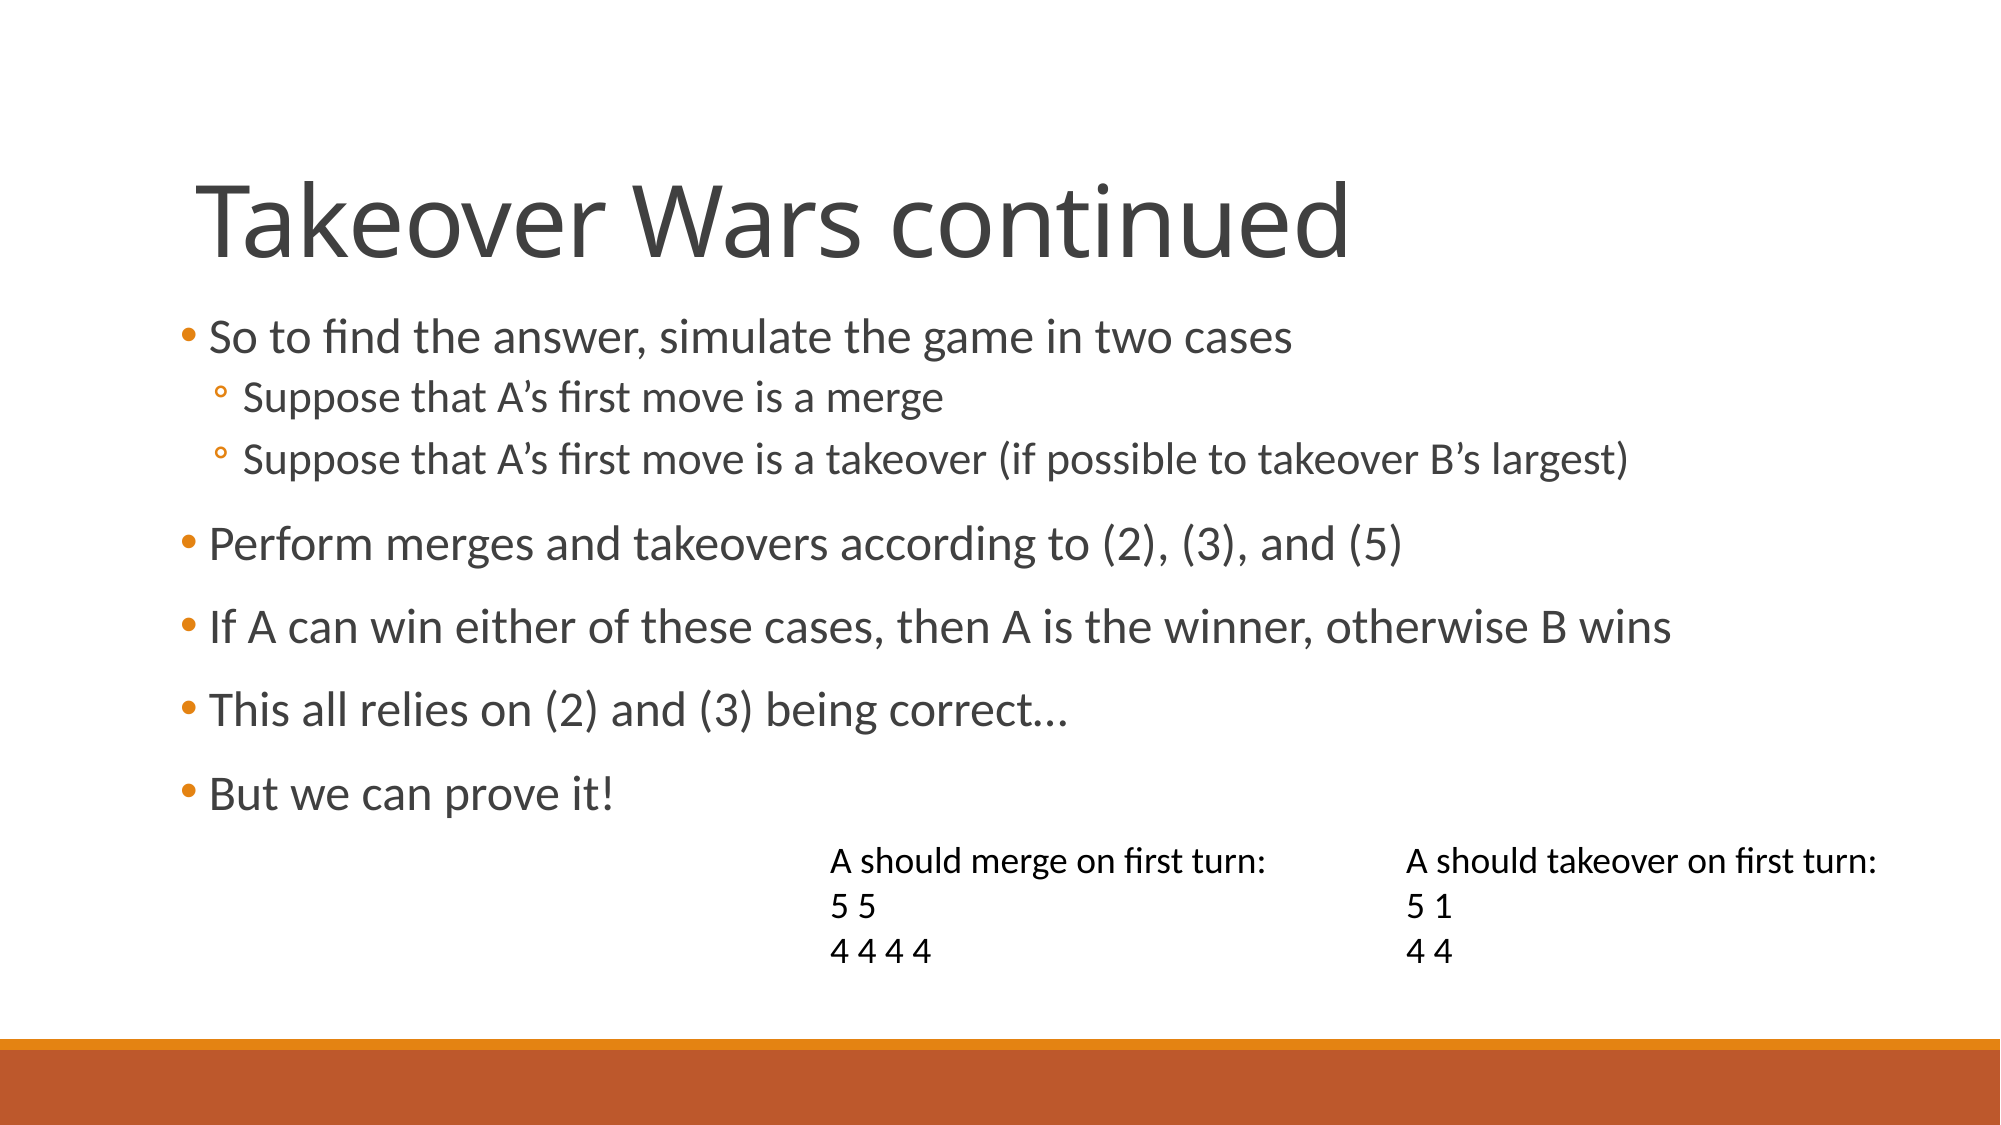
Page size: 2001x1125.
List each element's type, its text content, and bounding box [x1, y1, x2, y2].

list So to find the answer, simulate the game in two cases Suppose that A’s first move is a merge Suppose that A’s first move is a takeover (if possible to takeover B’s largest) Perform merges and takeovers according to (2), (3), and (5) If A can win either of these cases, then A is the winner, otherwise B wins This all relies on (2) and (3) being correct… But we can prove it! [180, 302, 1830, 963]
text_box A should takeover on first turn: 5 1 4 4 [1391, 829, 1920, 979]
title Takeover Wars continued [180, 47, 1830, 285]
text_box A should merge on first turn: 5 5 4 4 4 4 [815, 829, 1294, 979]
